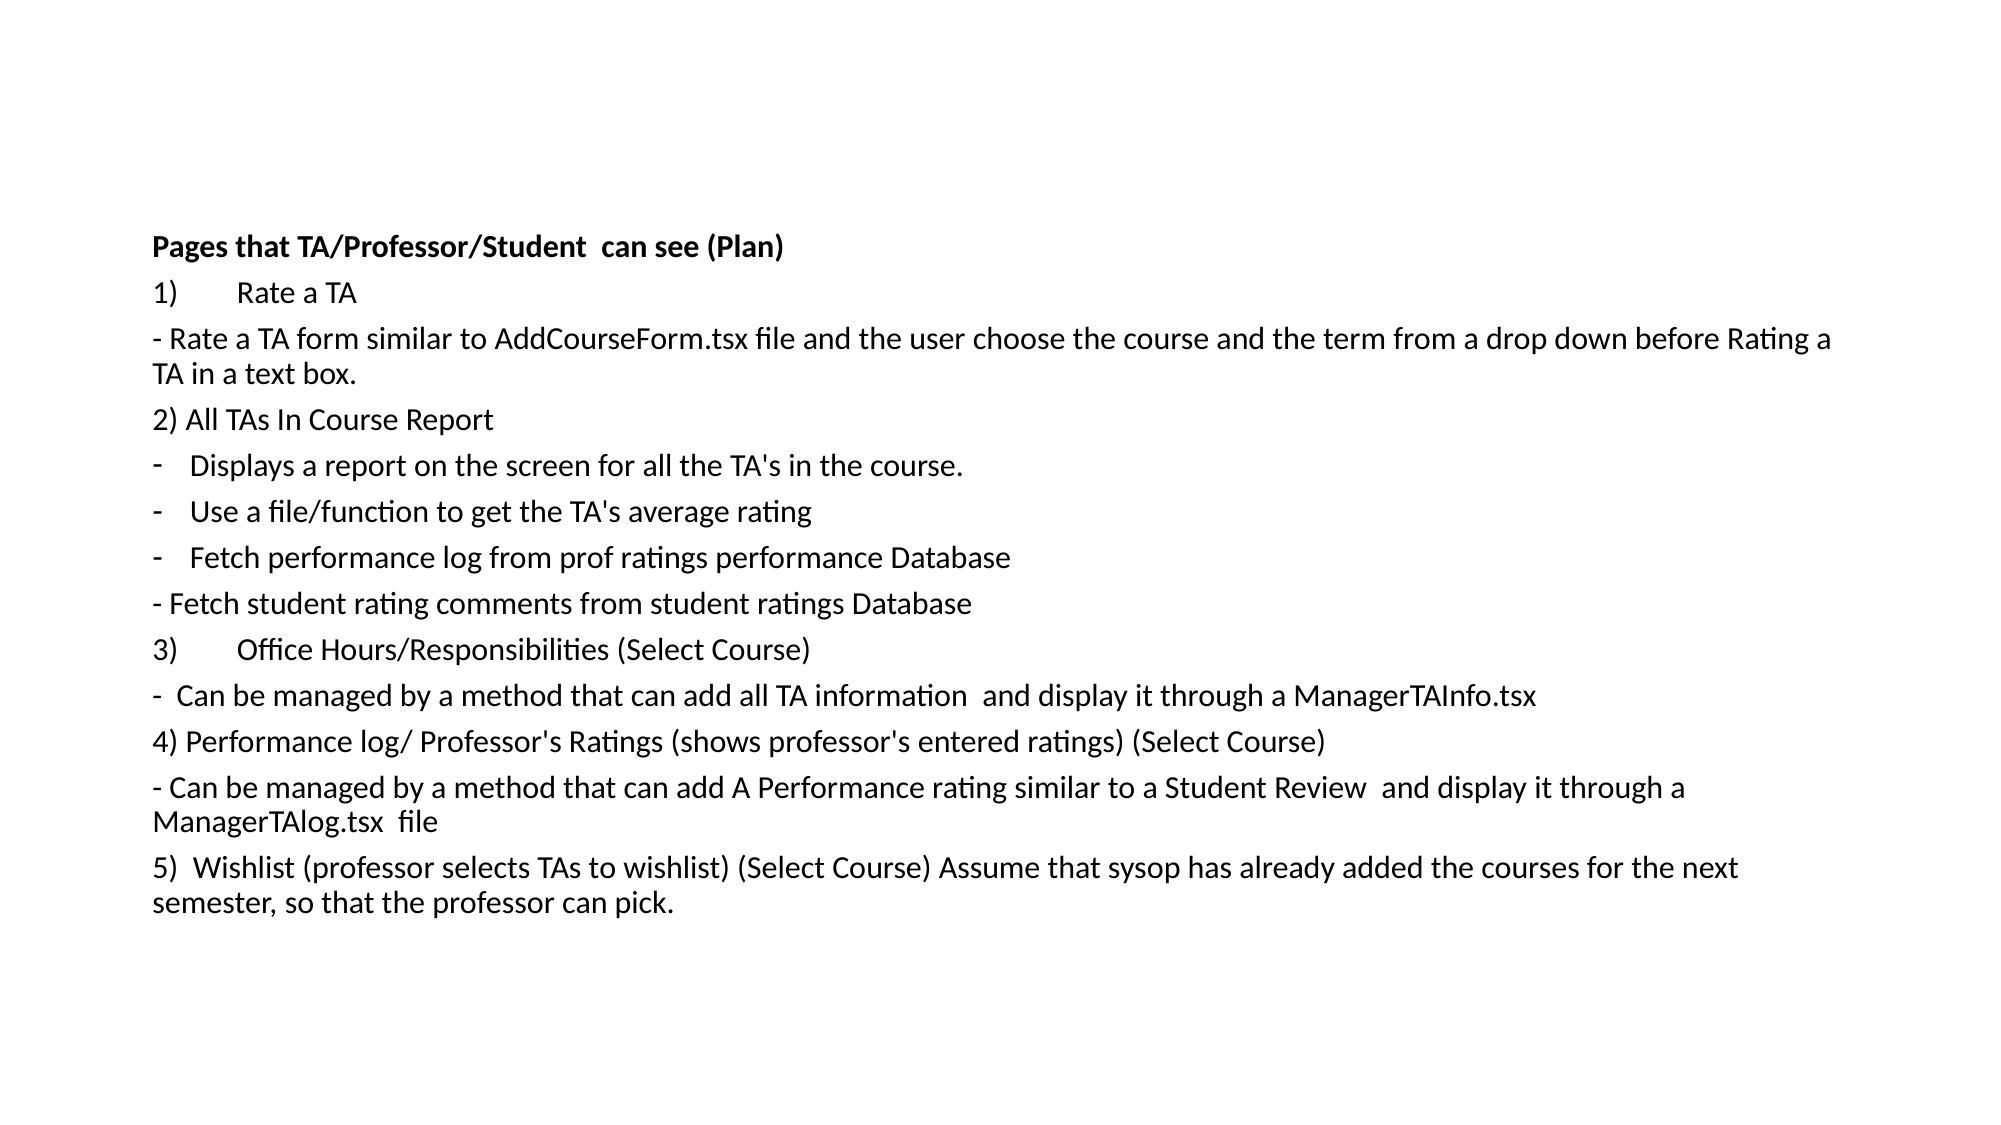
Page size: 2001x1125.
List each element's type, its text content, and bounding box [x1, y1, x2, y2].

list Pages that TA/Professor/Student can see (Plan) Rate a TA - Rate a TA form similar to AddCourseForm.tsx file and the user choose the course and the term from a drop down before Rating a TA in a text box. 2) All TAs In Course Report Displays a report on the screen for all the TA's in the course. Use a file/function to get the TA's average rating Fetch performance log from prof ratings performance Database - Fetch student rating comments from student ratings Database Office Hours/Responsibilities (Select Course) - Can be managed by a method that can add all TA information and display it through a ManagerTAInfo.tsx 4) Performance log/ Professor's Ratings (shows professor's entered ratings) (Select Course) - Can be managed by a method that can add A Performance rating similar to a Student Review and display it through a ManagerTAlog.tsx file 5) Wishlist (professor selects TAs to wishlist) (Select Course) Assume that sysop has already added the courses for the next semester, so that the professor can pick. [137, 222, 1863, 937]
